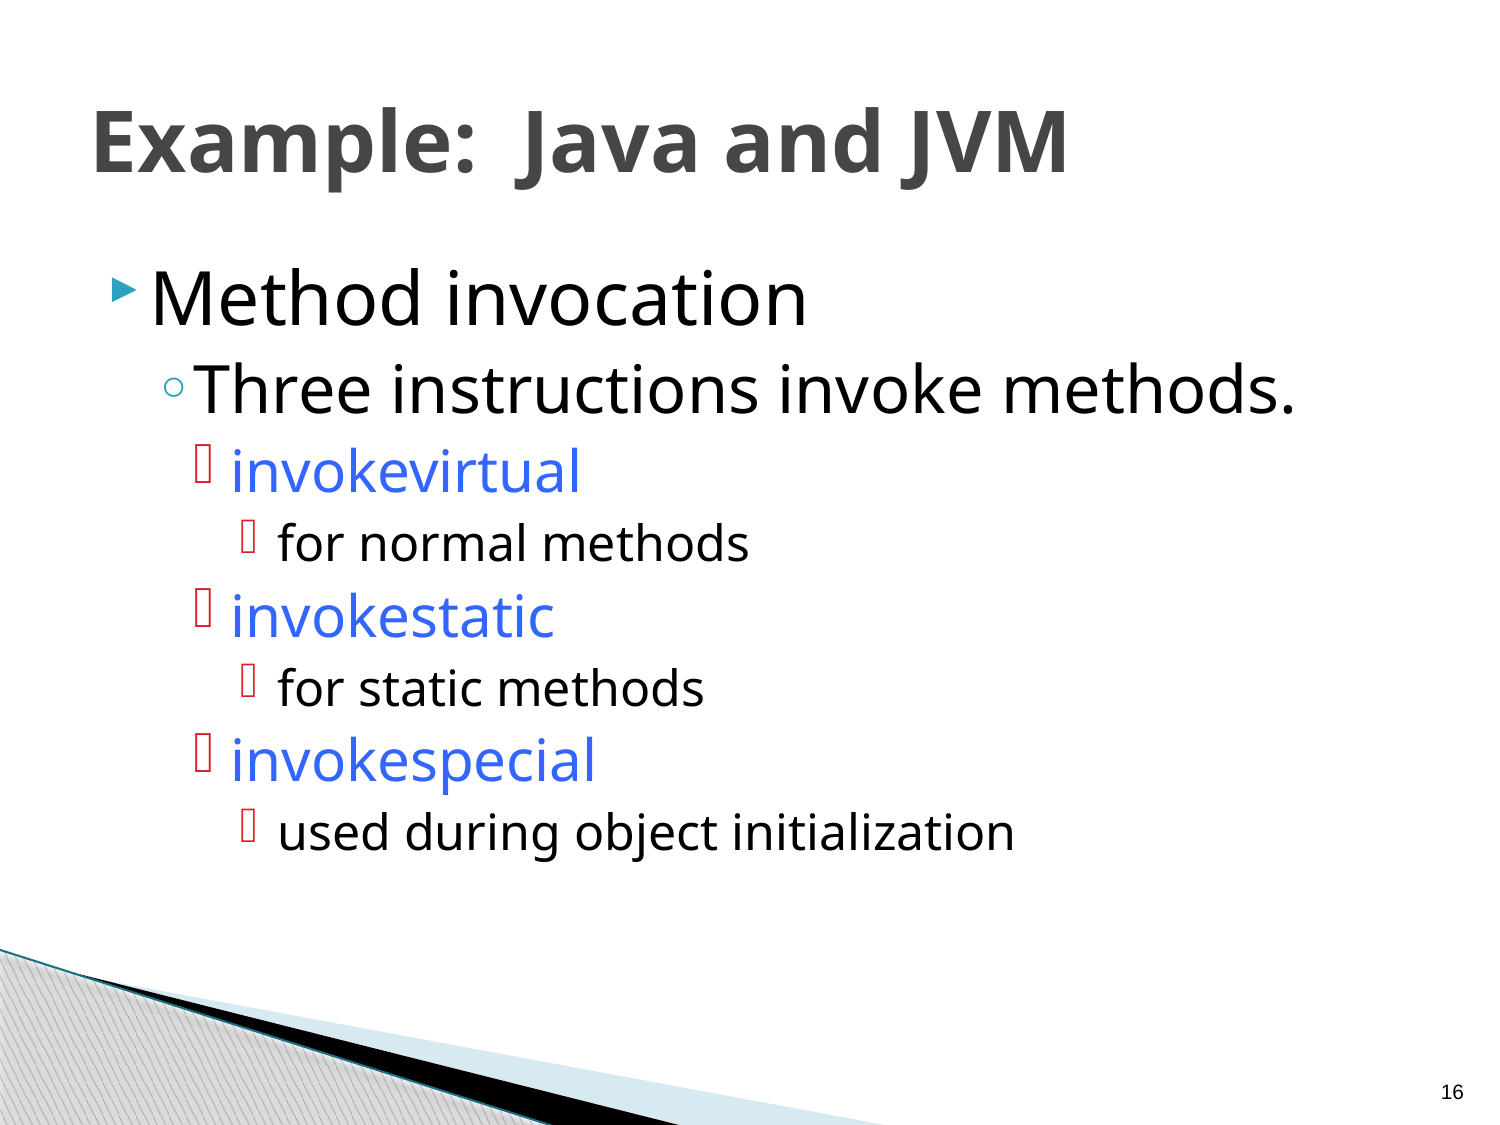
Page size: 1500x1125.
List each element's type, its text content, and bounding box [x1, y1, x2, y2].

slide_number 16 [1418, 1051, 1479, 1112]
list Method invocation Three instructions invoke methods. invokevirtual for normal methods invokestatic for static methods invokespecial used during object initialization [75, 243, 1425, 986]
title Example: Java and JVM [75, 45, 1425, 233]
